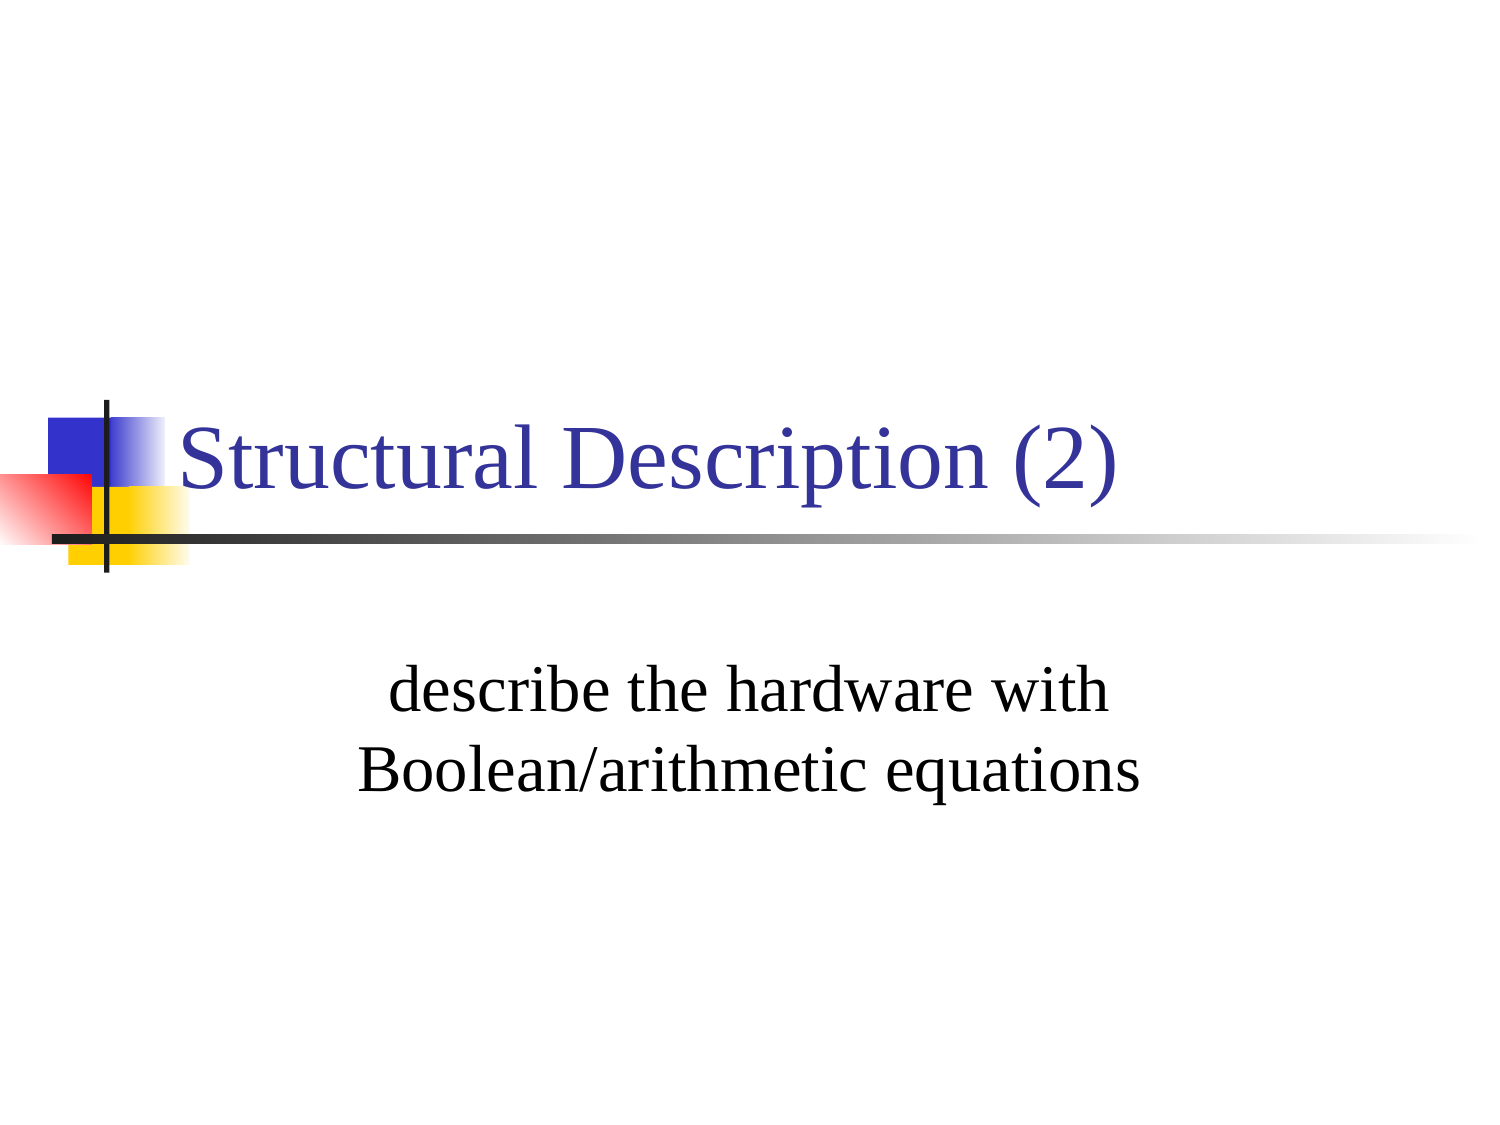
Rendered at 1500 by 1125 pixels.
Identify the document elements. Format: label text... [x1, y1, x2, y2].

title Structural Description (2) [162, 275, 1438, 515]
subtitle describe the hardware with Boolean/arithmetic equations [225, 637, 1275, 925]
